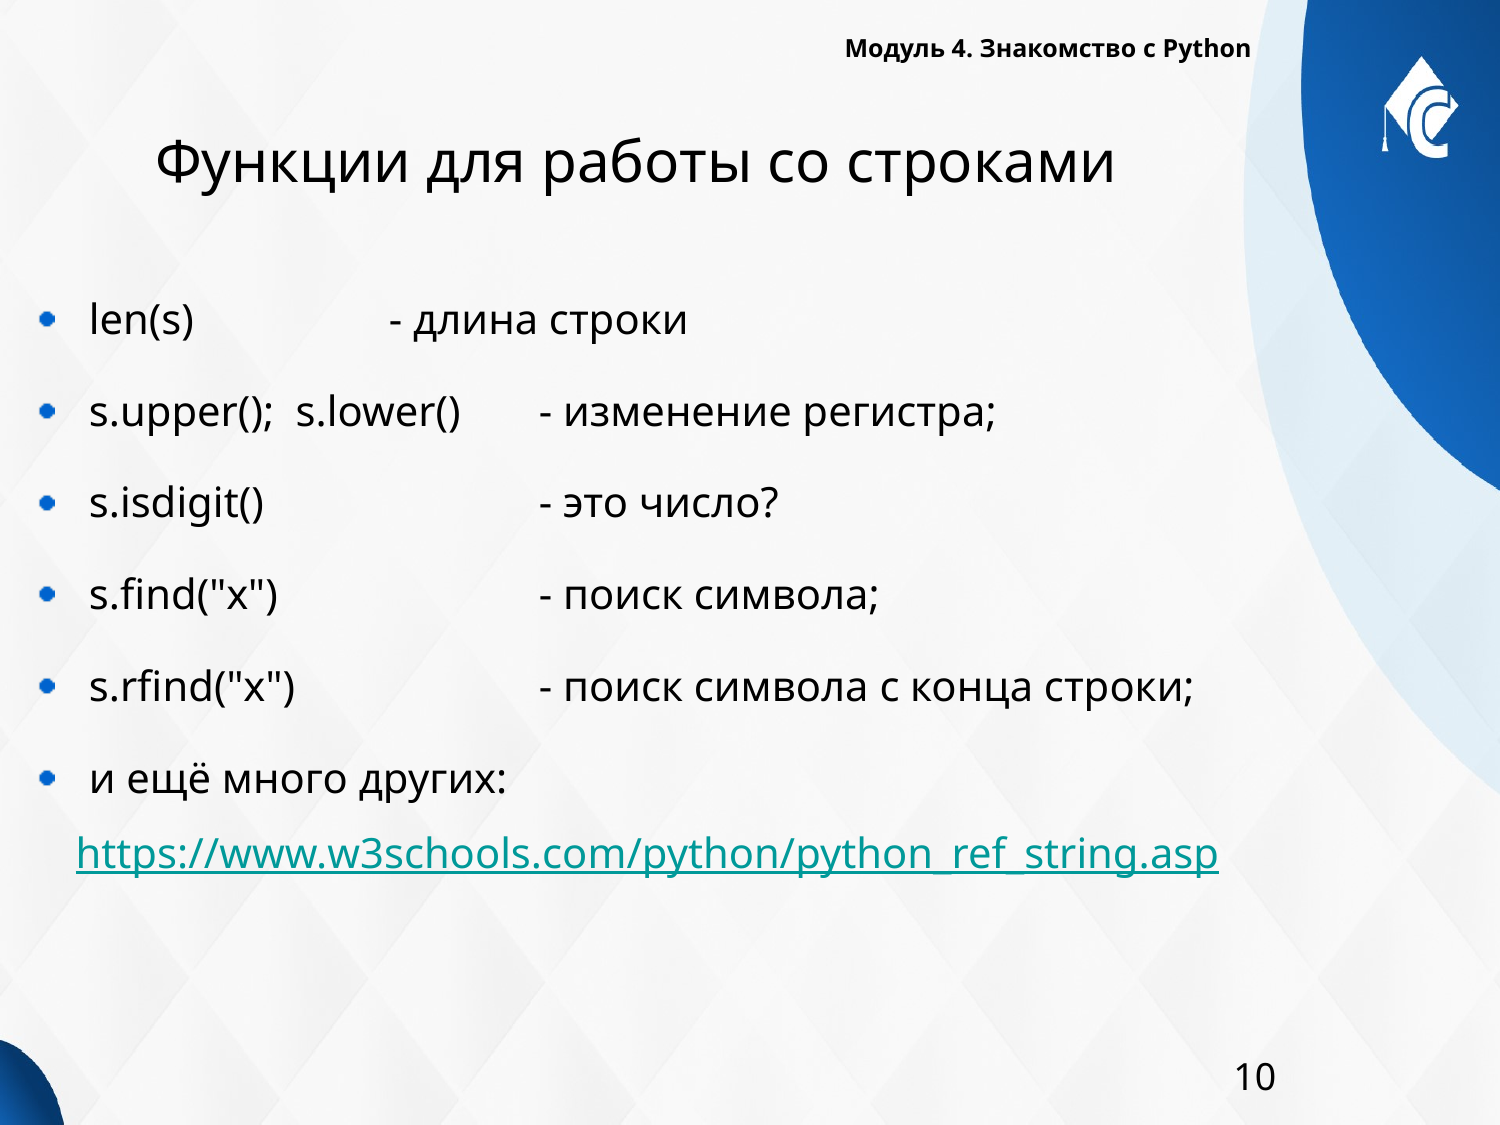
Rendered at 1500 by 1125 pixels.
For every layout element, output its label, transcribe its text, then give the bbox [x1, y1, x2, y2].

picture [0, 0, 1500, 1125]
list len(s) - длина строки s.upper(); s.lower() - изменение регистра; s.isdigit() - это число? s.find("x") - поиск символа; s.rfind("x") - поиск символа с конца строки; и ещё много других: https://www.w3schools.com/python/python_ref_string.asp [17, 285, 1269, 995]
text_box Модуль 4. Знакомство с Python [829, 25, 1267, 70]
title Функции для работы со строками [17, 108, 1256, 212]
slide_number 10 [941, 1045, 1292, 1124]
